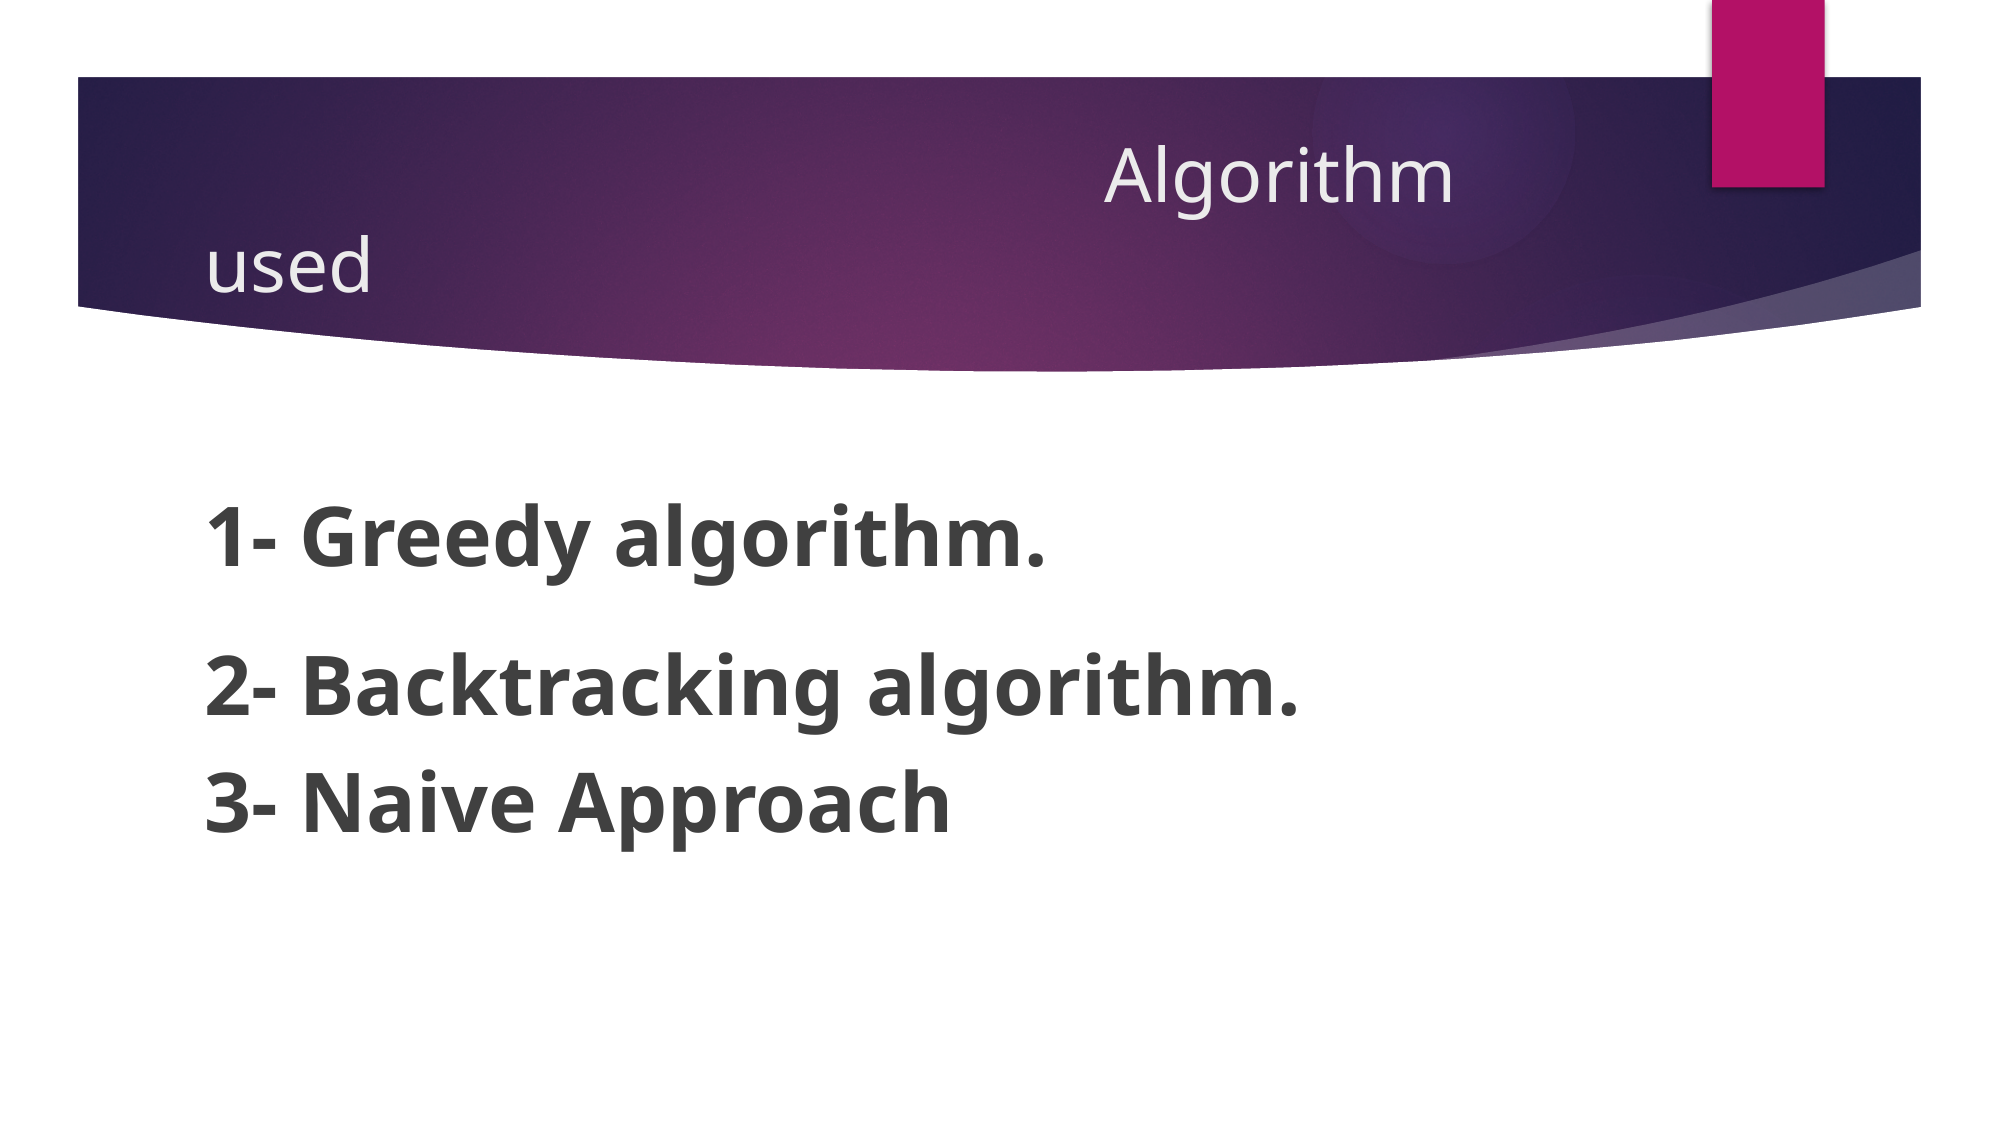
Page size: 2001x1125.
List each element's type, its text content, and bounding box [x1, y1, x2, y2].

title Algorithm used [189, 159, 1627, 276]
list 1- Greedy algorithm. 2- Backtracking algorithm. 3- Naive Approach [189, 427, 1638, 988]
